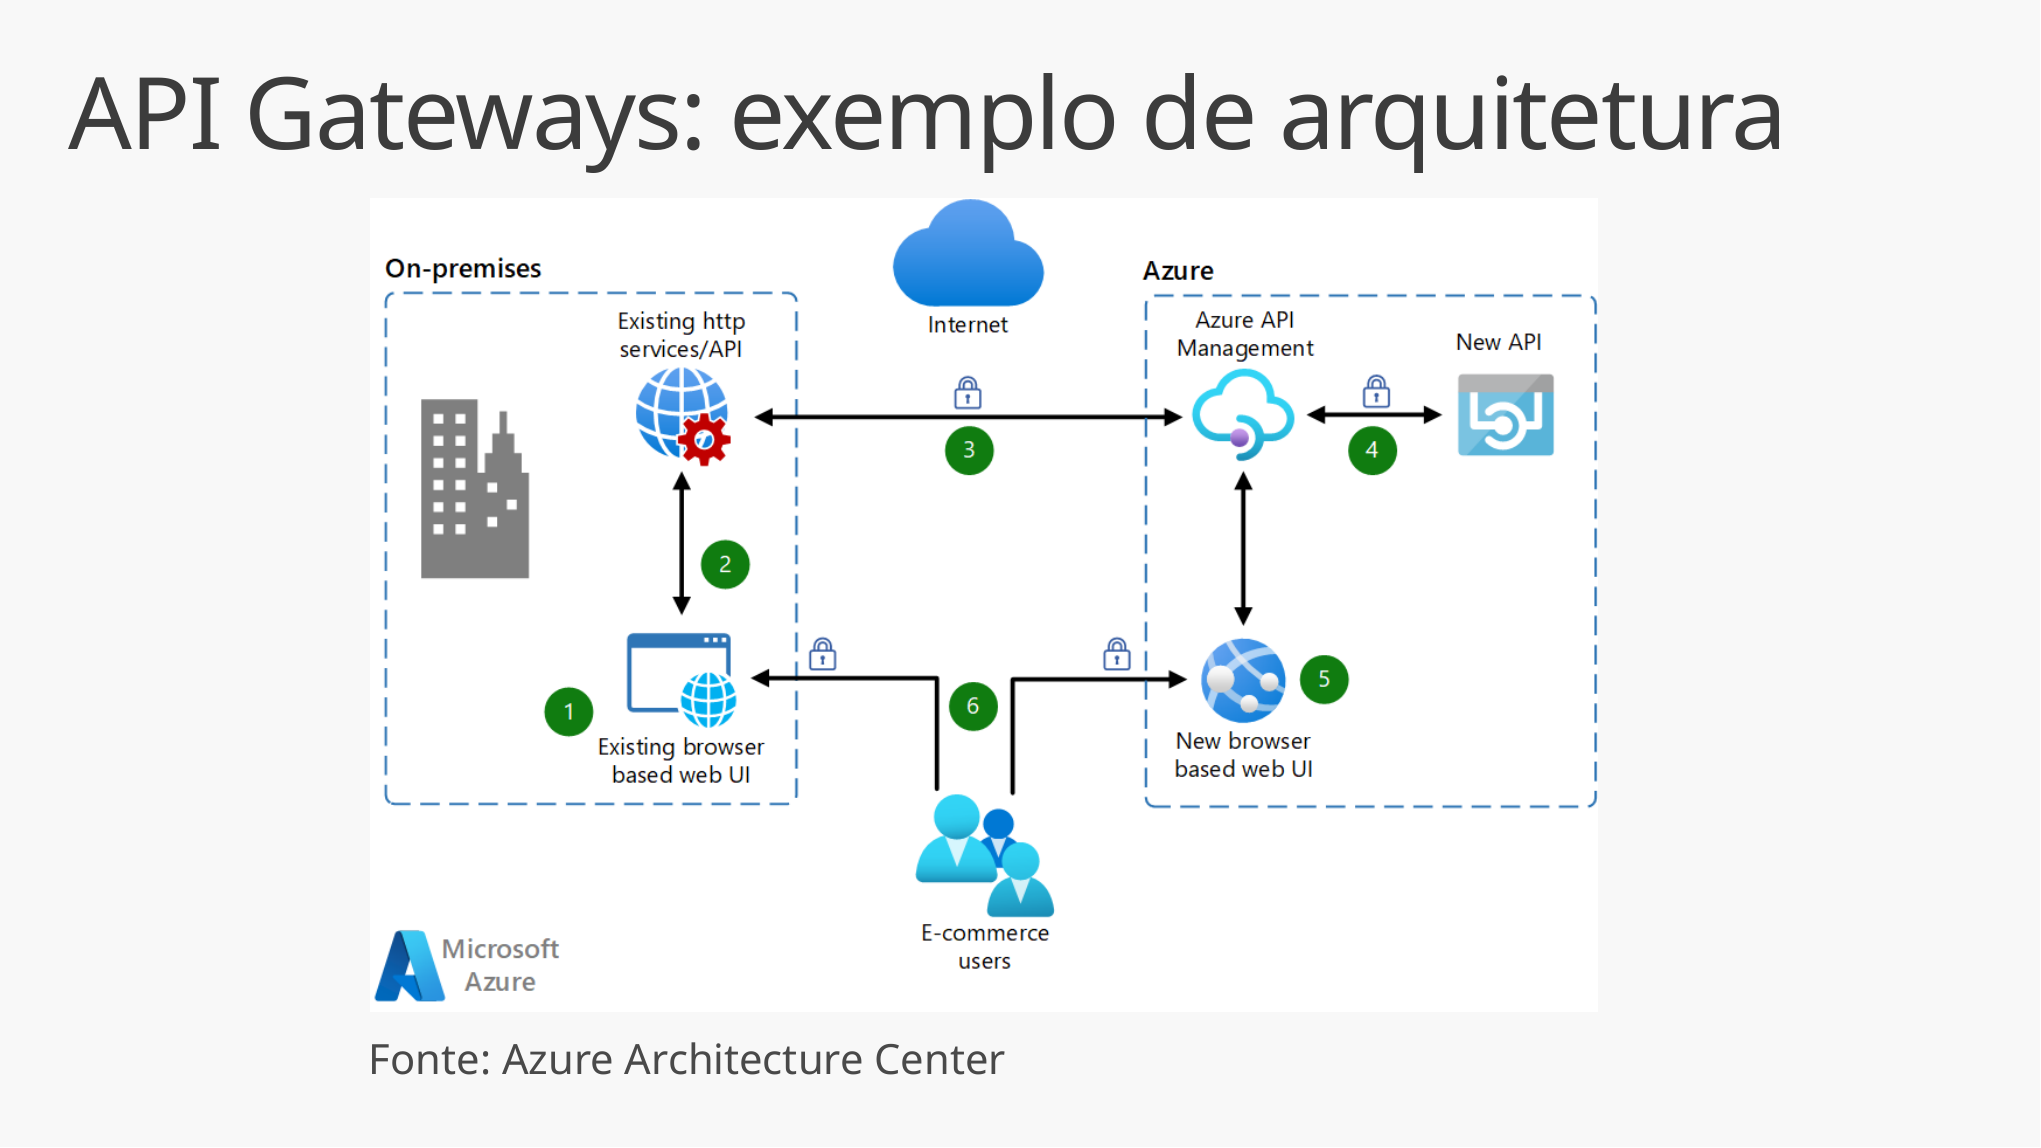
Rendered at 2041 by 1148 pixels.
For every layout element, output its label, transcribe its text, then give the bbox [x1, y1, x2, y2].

list Fonte: Azure Architecture Center [345, 1023, 1795, 1100]
title API Gateways: exemplo de arquitetura [45, 48, 1996, 199]
picture [369, 198, 1598, 1012]
